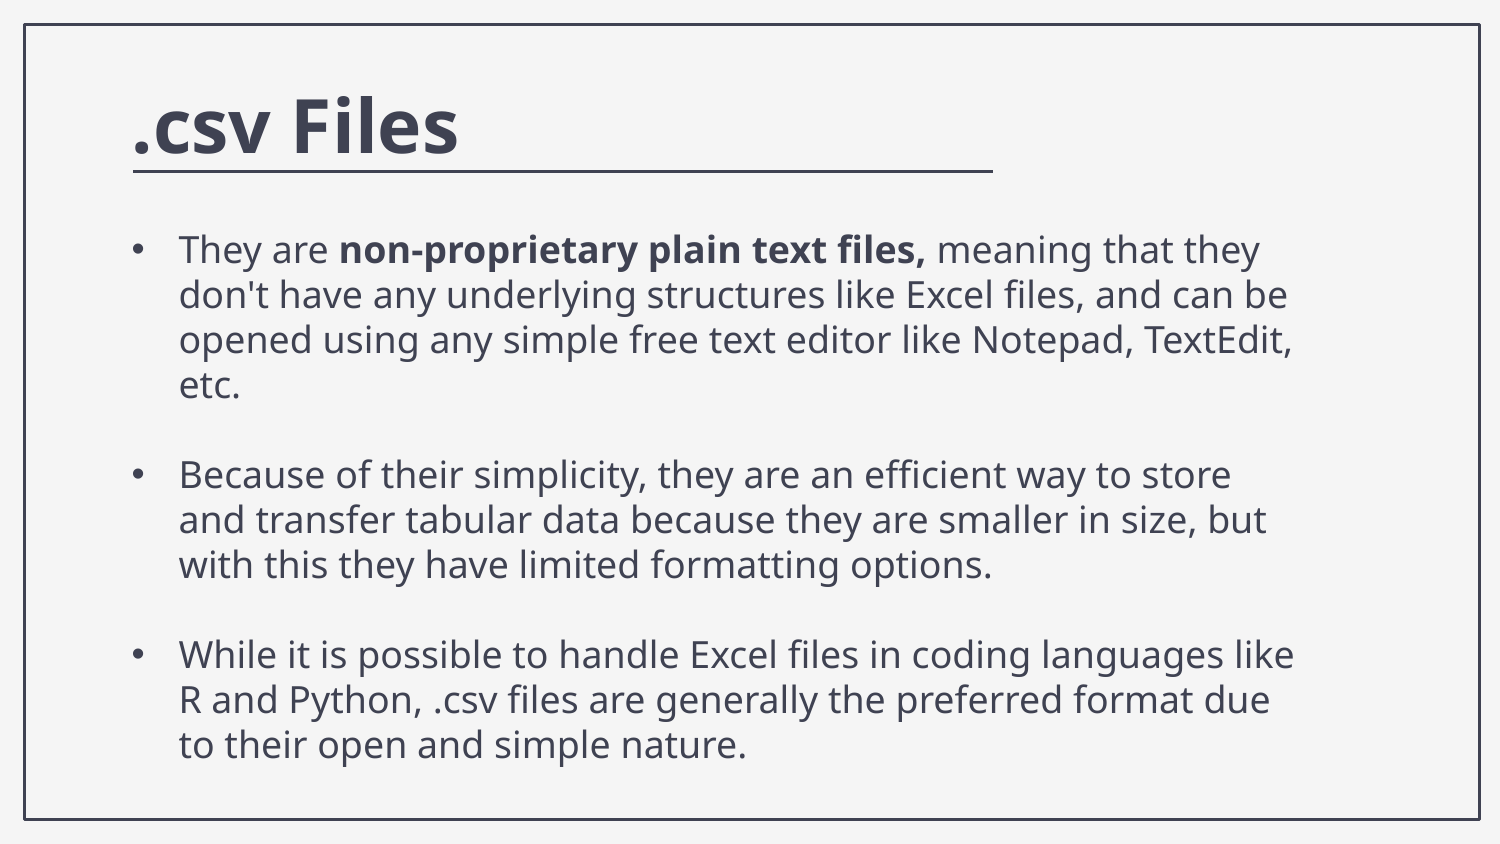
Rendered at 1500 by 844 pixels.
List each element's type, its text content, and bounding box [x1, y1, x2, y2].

title .csv Files [116, 63, 1393, 181]
subtitle They are non-proprietary plain text files, meaning that they don't have any underlying structures like Excel files, and can be opened using any simple free text editor like Notepad, TextEdit, etc. Because of their simplicity, they are an efficient way to store and transfer tabular data because they are smaller in size, but with this they have limited formatting options. While it is possible to handle Excel files in coding languages like R and Python, .csv files are generally the preferred format due to their open and simple nature. [116, 210, 1323, 719]
